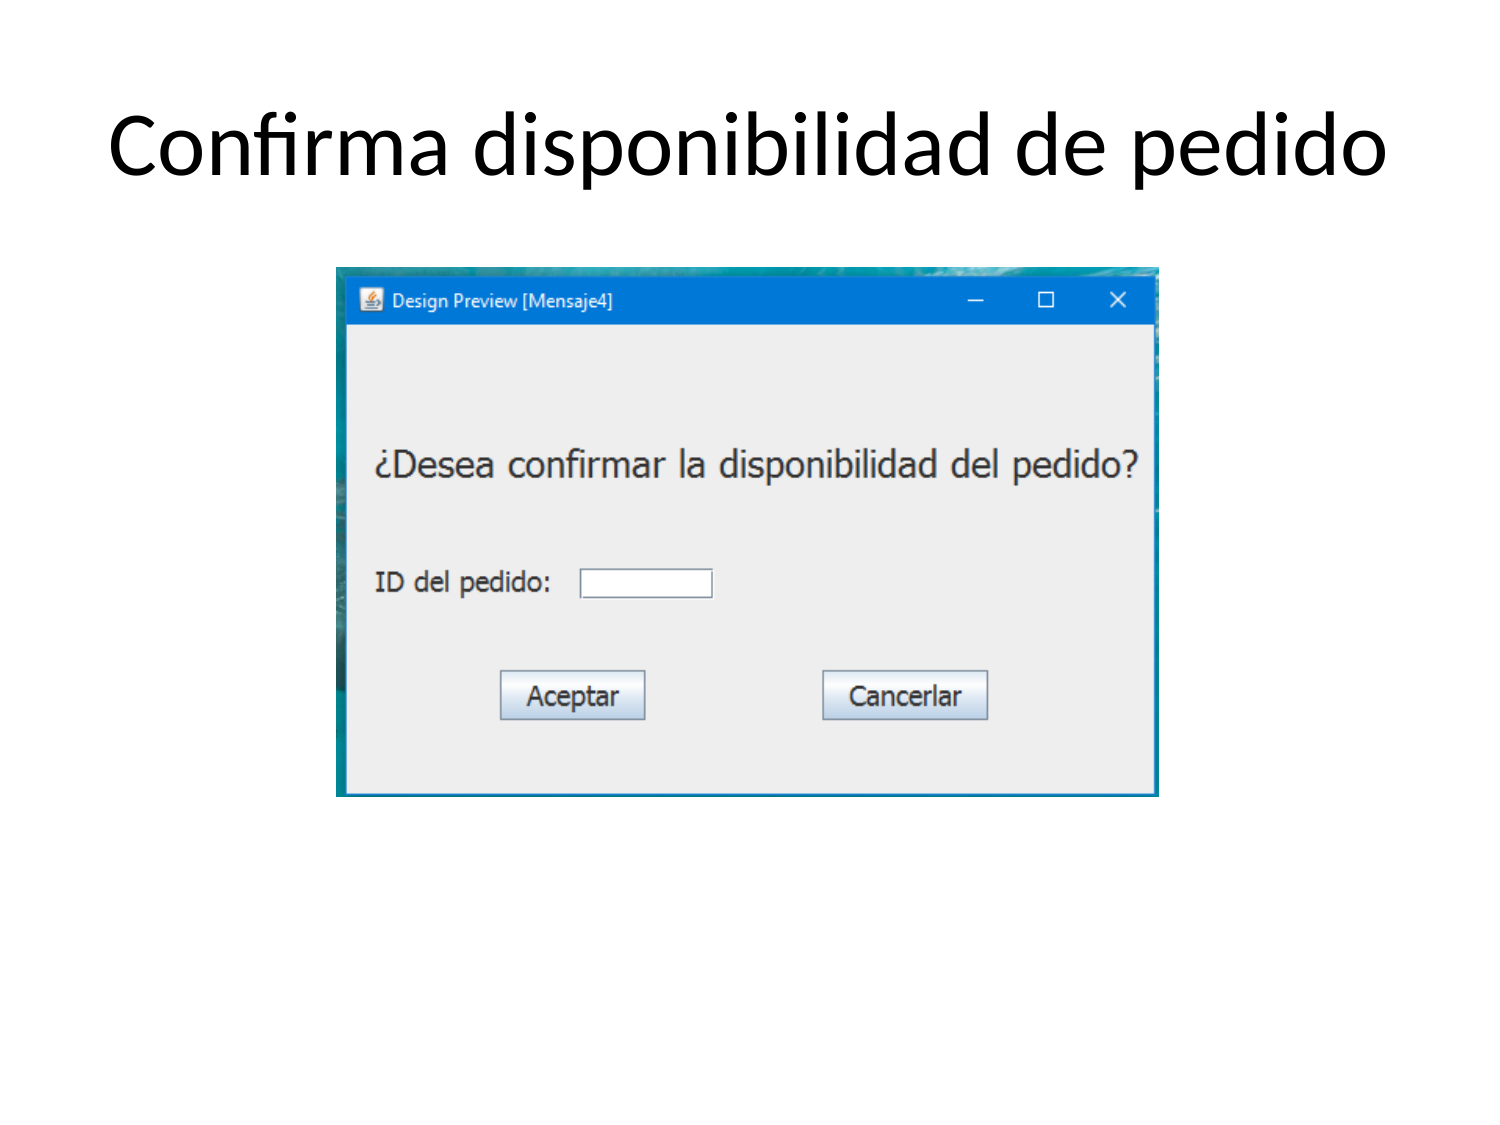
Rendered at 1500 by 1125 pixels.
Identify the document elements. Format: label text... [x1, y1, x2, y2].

title Confirma disponibilidad de pedido [75, 45, 1425, 233]
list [336, 266, 1159, 798]
